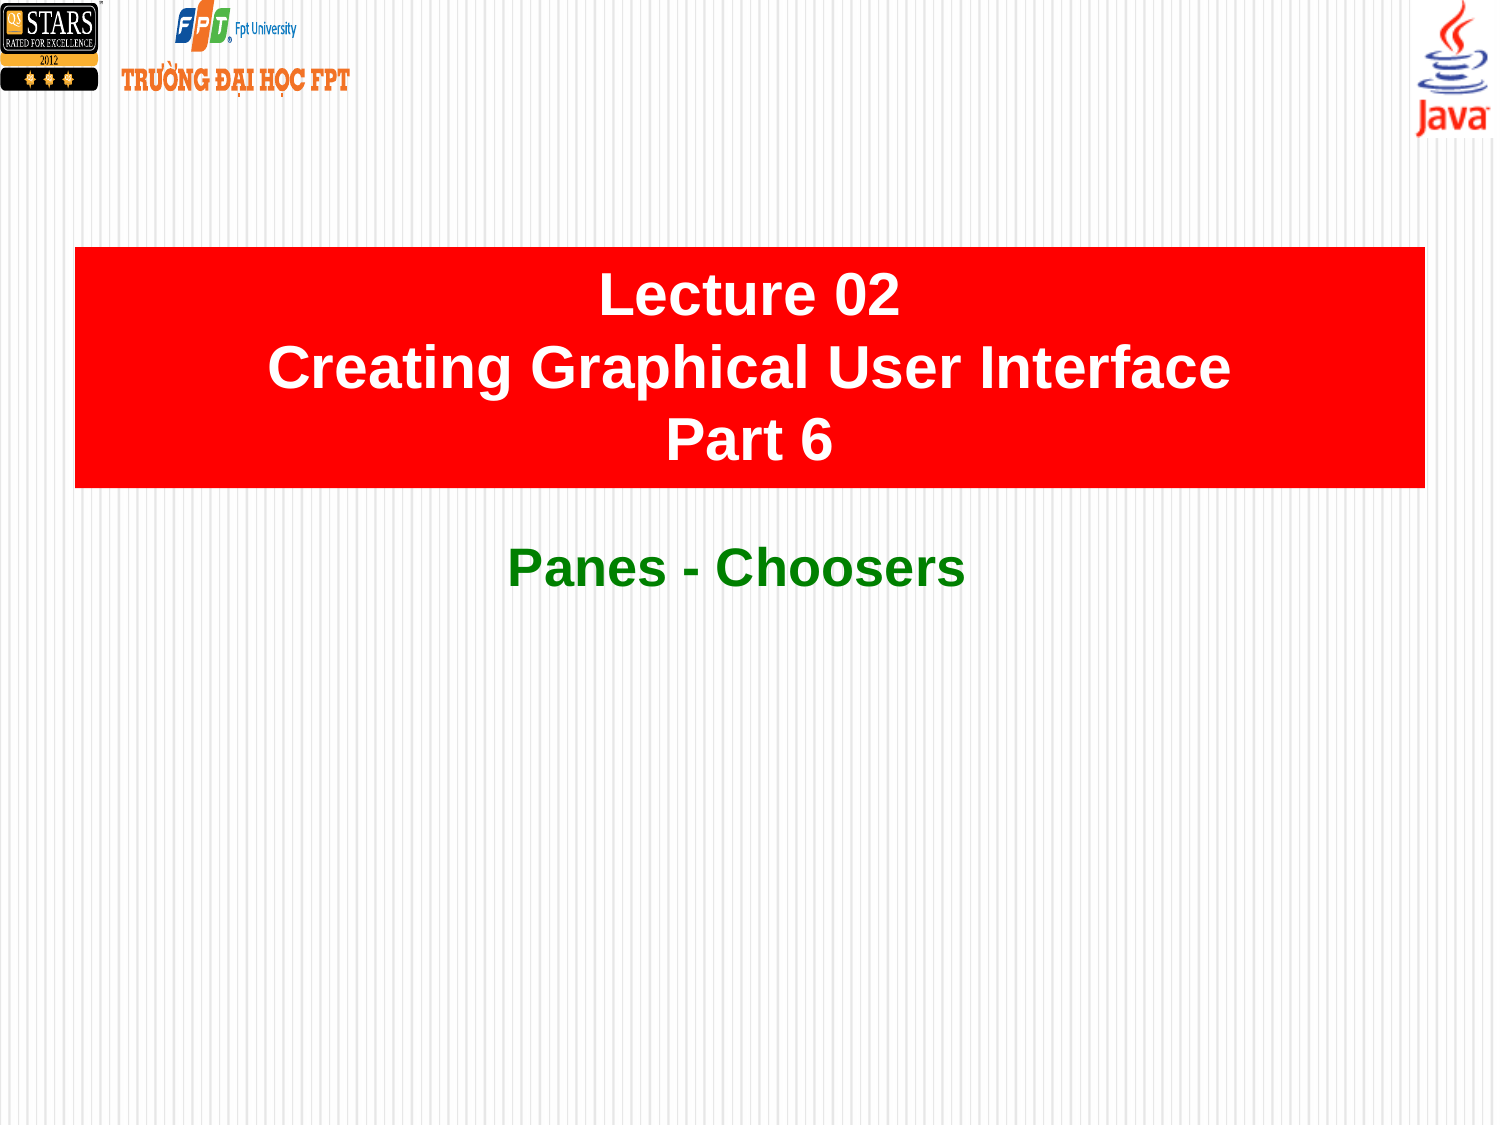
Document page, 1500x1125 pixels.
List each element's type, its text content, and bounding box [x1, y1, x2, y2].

picture [1412, 0, 1494, 138]
subtitle Panes - Choosers [212, 525, 1263, 788]
picture [0, 0, 351, 97]
title Lecture 02 Creating Graphical User Interface Part 6 [75, 247, 1425, 489]
